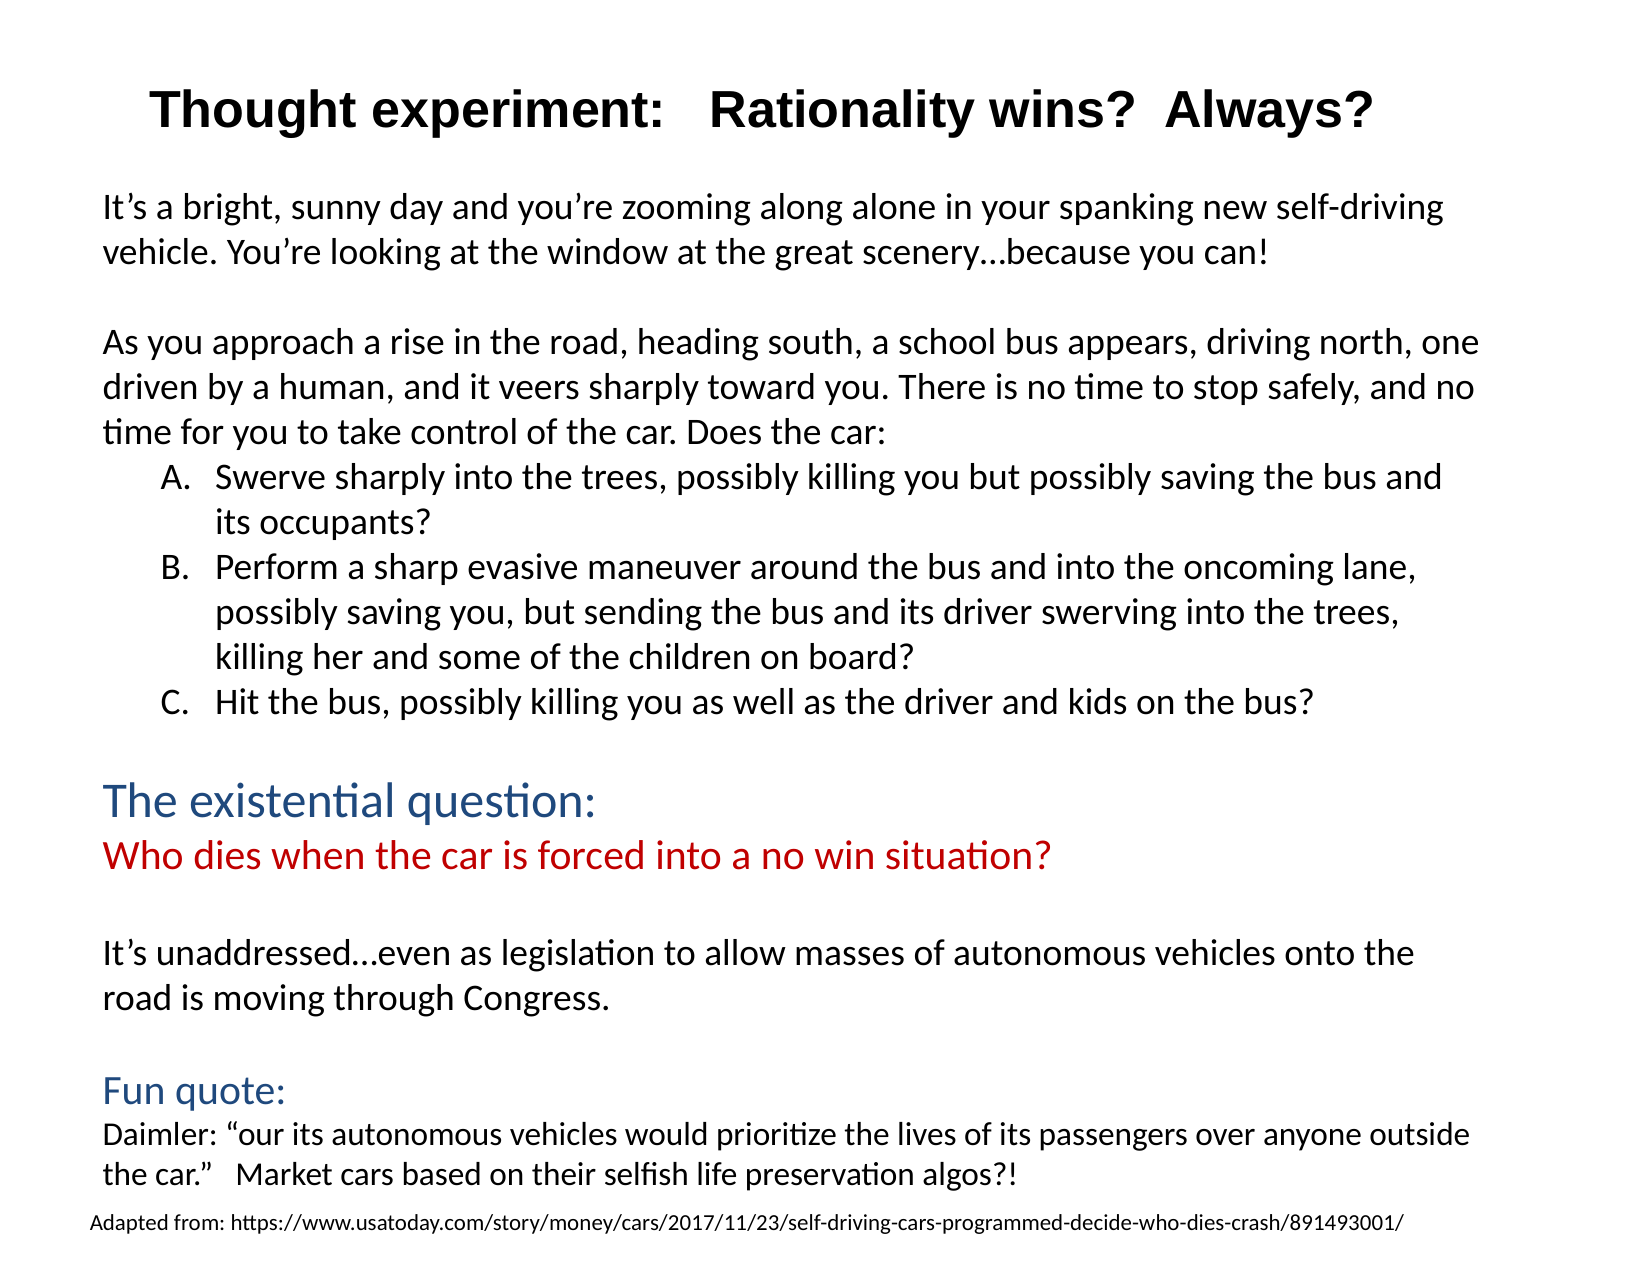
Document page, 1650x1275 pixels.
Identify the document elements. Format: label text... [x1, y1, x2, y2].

text_box Adapted from: https://www.usatoday.com/story/money/cars/2017/11/23/self-driving-cars-programmed-decide-who-dies-crash/891493001/ [75, 1199, 1500, 1242]
text_box It’s a bright, sunny day and you’re zooming along alone in your spanking new self-driving vehicle. You’re looking at the window at the great scenery…because you can! As you approach a rise in the road, heading south, a school bus appears, driving north, one driven by a human, and it veers sharply toward you. There is no time to stop safely, and no time for you to take control of the car. Does the car: Swerve sharply into the trees, possibly killing you but possibly saving the bus and its occupants? Perform a sharp evasive maneuver around the bus and into the oncoming lane, possibly saving you, but sending the bus and its driver swerving into the trees, killing her and some of the children on board? Hit the bus, possibly killing you as well as the driver and kids on the bus? The existential question: Who dies when the car is forced into a no win situation? It’s unaddressed…even as legislation to allow masses of autonomous vehicles onto the road is moving through Congress. Fun quote: Daimler: “our its autonomous vehicles would prioritize the lives of its passengers over anyone outside the car.” Market cars based on their selfish life preservation algos?! [87, 175, 1500, 1195]
text_box Thought experiment: Rationality wins? Always? [25, 75, 1500, 138]
